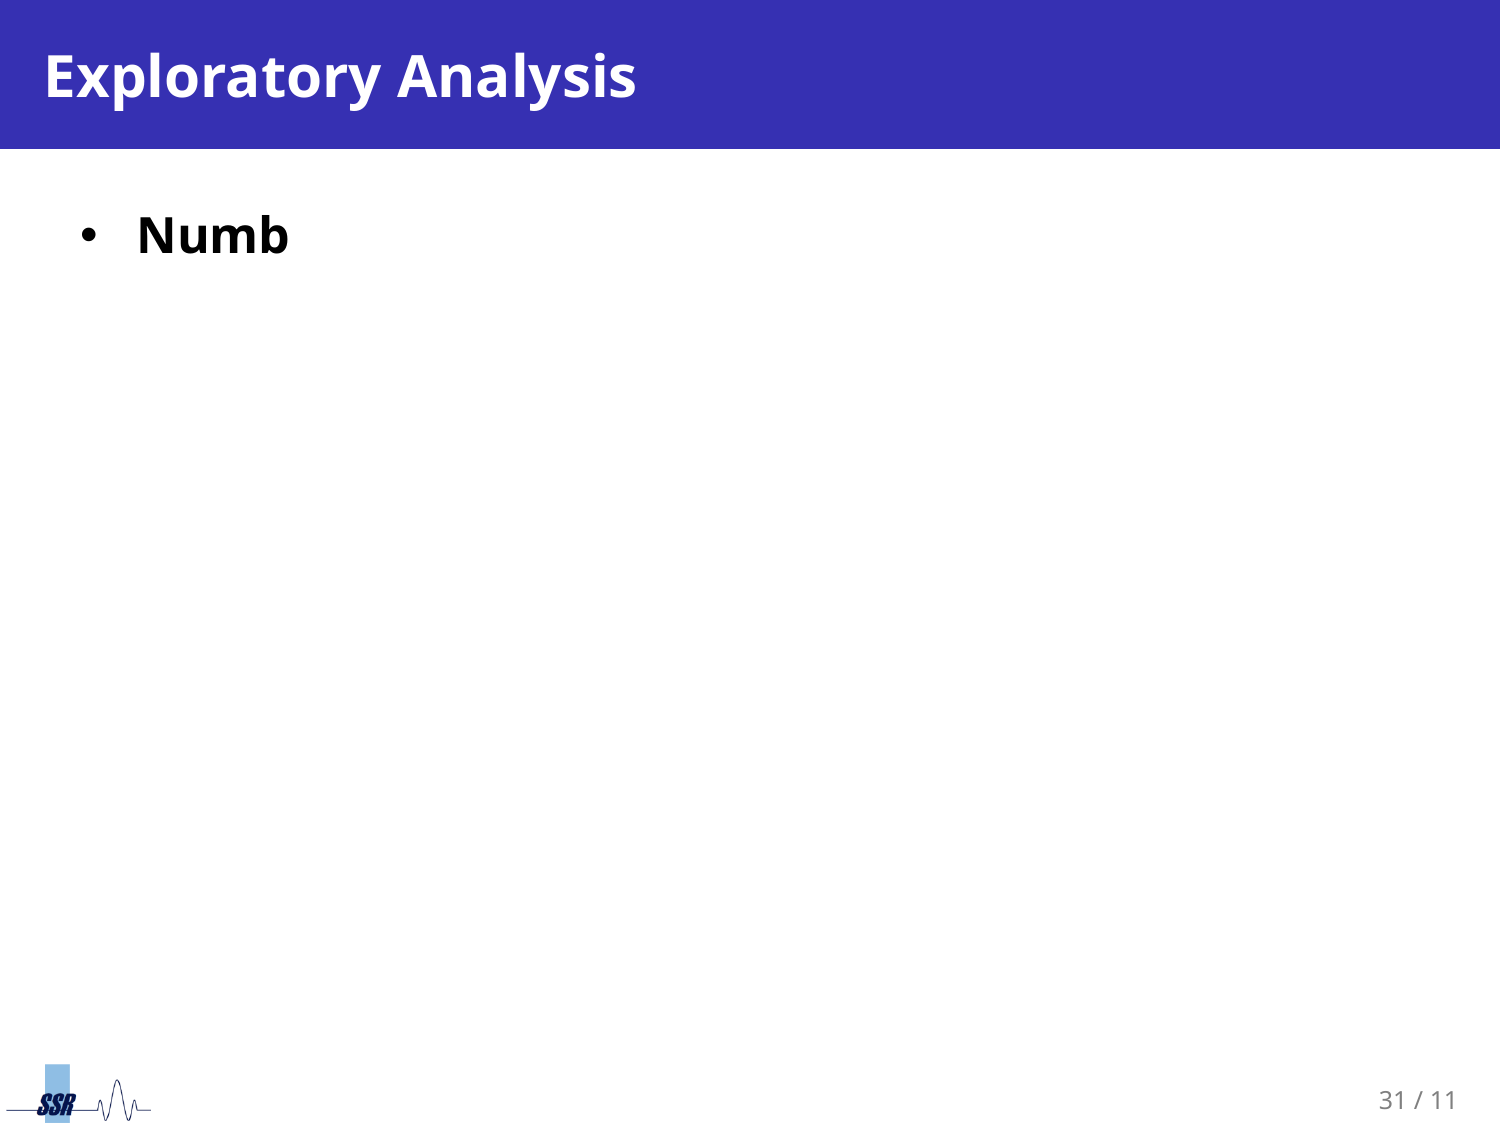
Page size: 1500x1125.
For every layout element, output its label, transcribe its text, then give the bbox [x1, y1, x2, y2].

title Exploratory Analysis [0, 0, 1500, 151]
list Numb [64, 196, 1415, 1047]
picture [1, 1062, 151, 1125]
